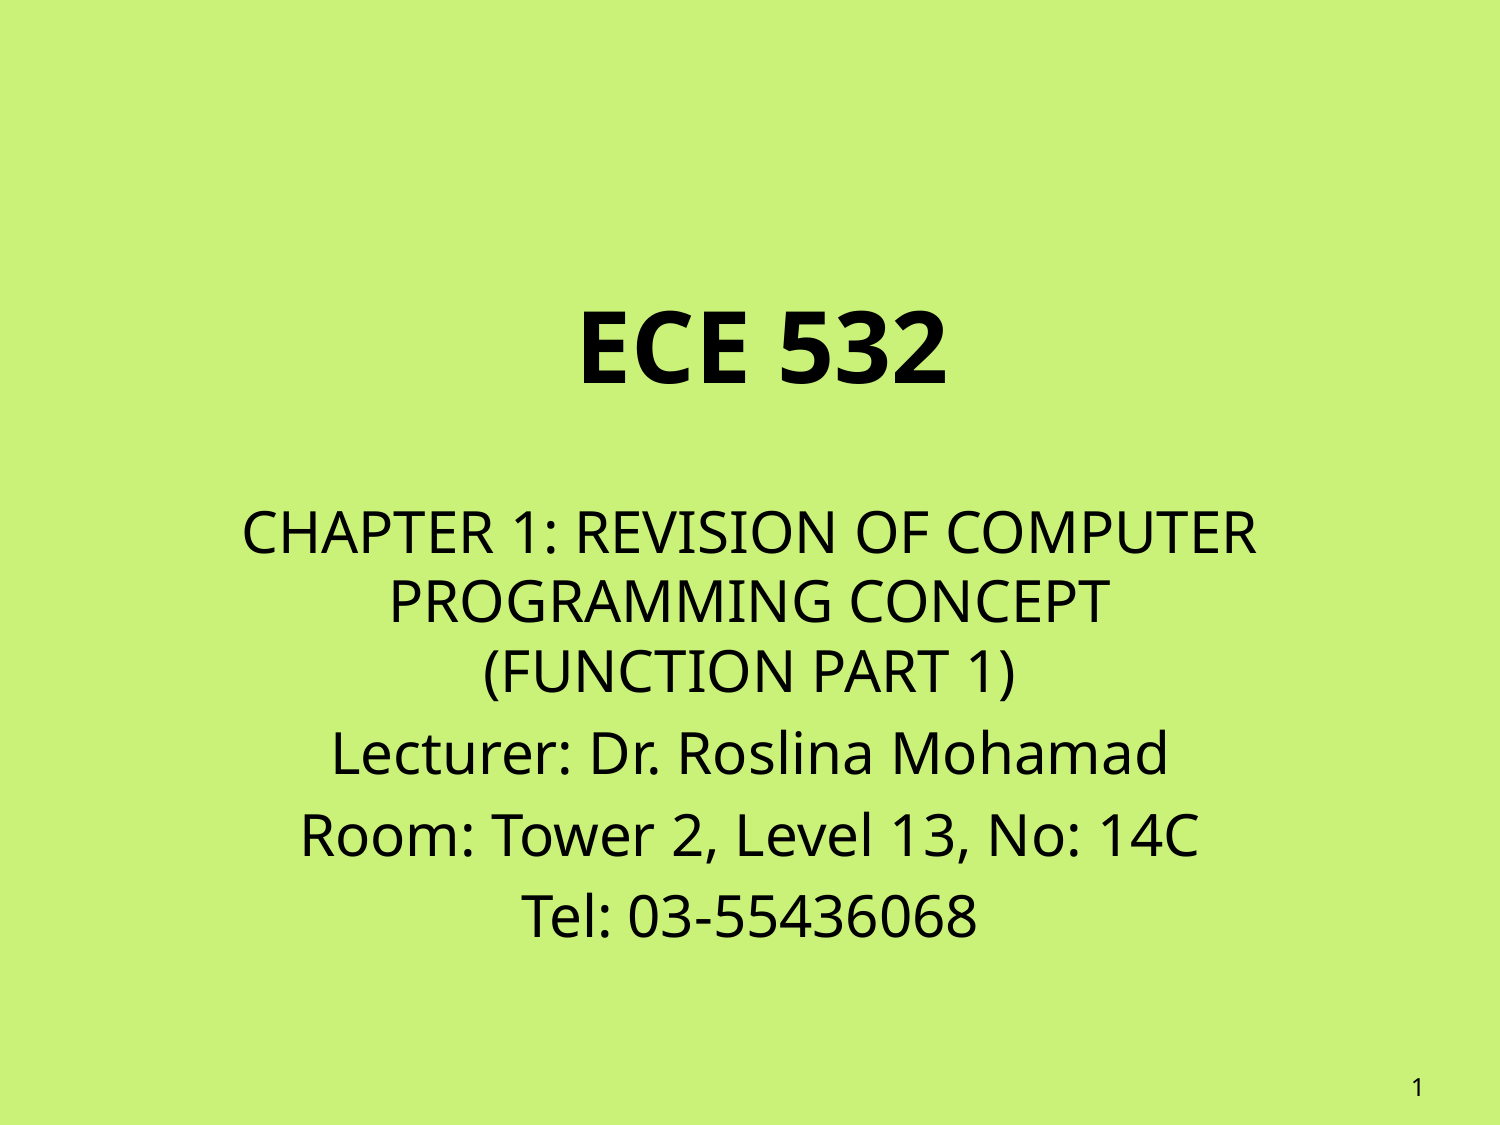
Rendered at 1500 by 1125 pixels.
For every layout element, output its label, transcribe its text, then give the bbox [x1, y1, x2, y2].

subtitle CHAPTER 1: REVISION OF COMPUTER PROGRAMMING CONCEPT (FUNCTION PART 1) Lecturer: Dr. Roslina Mohamad Room: Tower 2, Level 13, No: 14C Tel: 03-55436068 [225, 487, 1275, 1025]
title ECE 532 [125, 162, 1400, 404]
slide_number 1 [1299, 1052, 1425, 1113]
